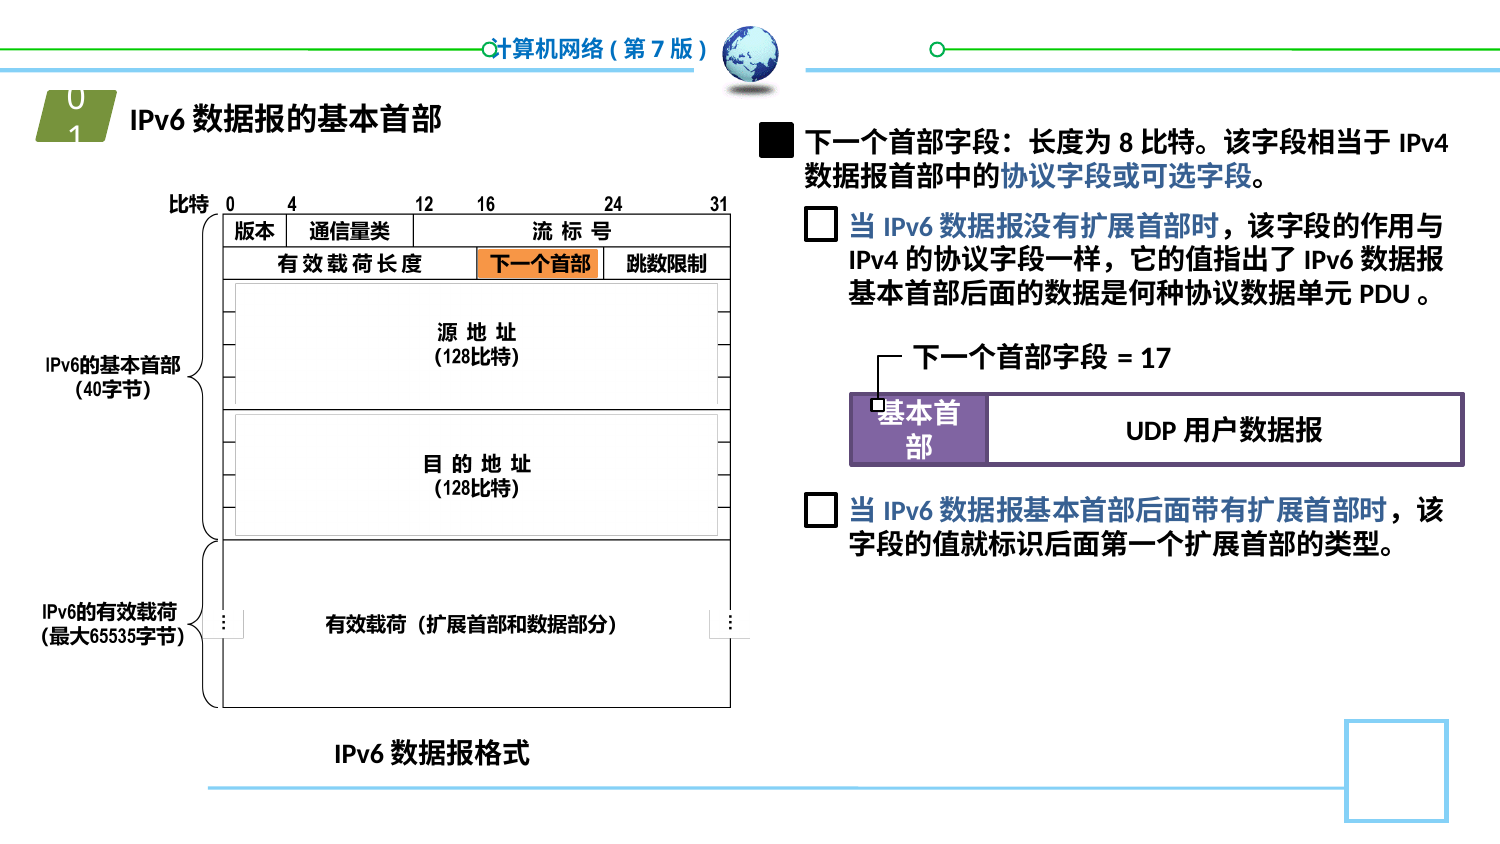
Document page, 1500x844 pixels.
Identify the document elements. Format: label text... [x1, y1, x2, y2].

text_box 当IPv6数据报基本首部后面带有扩展首部时，该字段的值就标识后面第一个扩展首部的类型。 [837, 485, 1463, 568]
text_box 下一个首部字段：长度为8比特。该字段相当于IPv4数据报首部中的协议字段或可选字段。 [793, 115, 1463, 202]
text_box [804, 206, 838, 242]
text_box [804, 492, 838, 528]
text_box [759, 122, 794, 158]
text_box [851, 393, 1463, 465]
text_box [17, 185, 751, 778]
text_box 当IPv6数据报没有扩展首部时，该字段的作用与IPv4的协议字段一样，它的值指出了IPv6数据报基本首部后面的数据是何种协议数据单元PDU。 [837, 199, 1463, 318]
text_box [871, 331, 1133, 412]
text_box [37, 91, 751, 146]
text_box = 17 [1134, 331, 1192, 381]
picture [720, 24, 780, 100]
